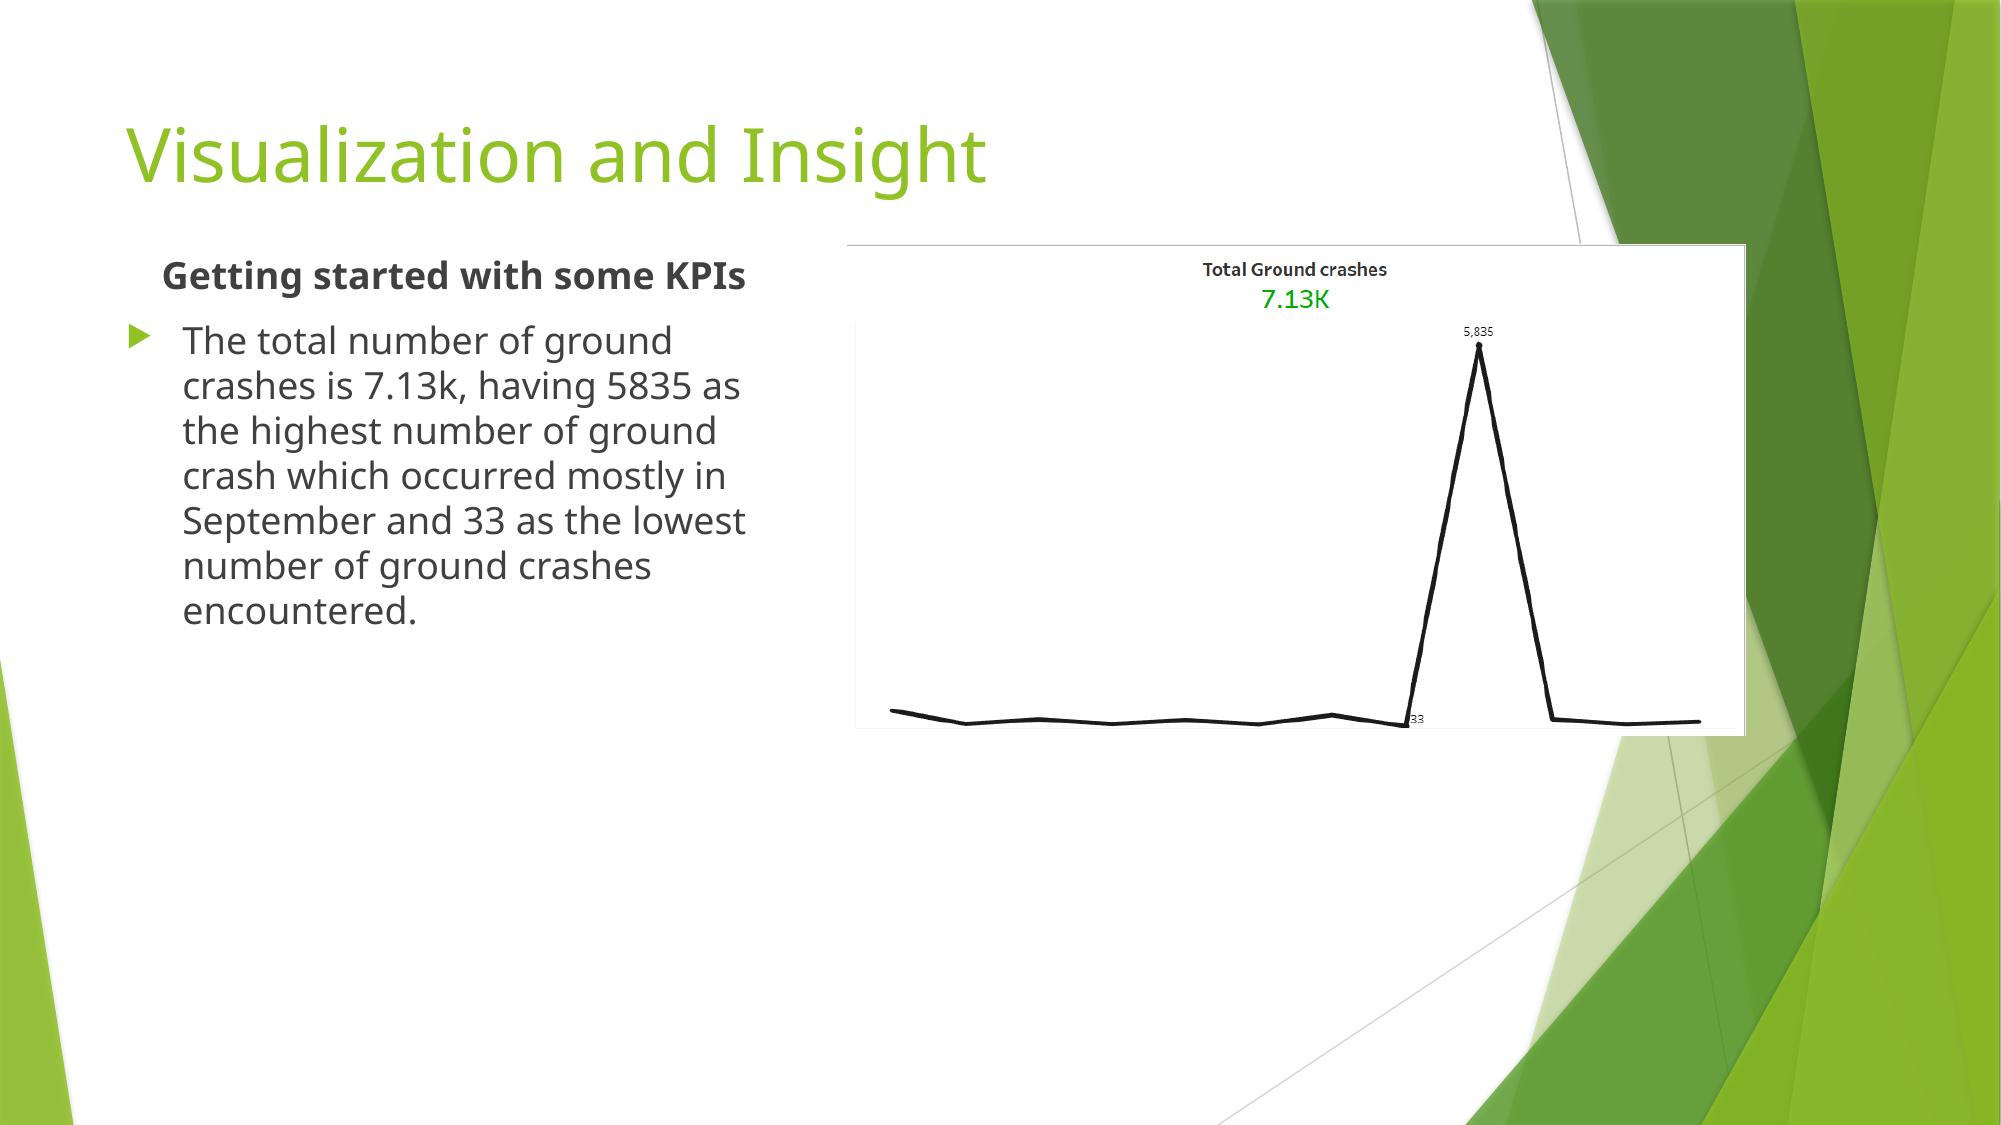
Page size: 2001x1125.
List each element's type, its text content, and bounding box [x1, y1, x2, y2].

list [847, 243, 1746, 737]
title Visualization and Insight [111, 99, 1522, 317]
list Getting started with some KPIs The total number of ground crashes is 7.13k, having 5835 as the highest number of ground crash which occurred mostly in September and 33 as the lowest number of ground crashes encountered. [111, 244, 798, 881]
